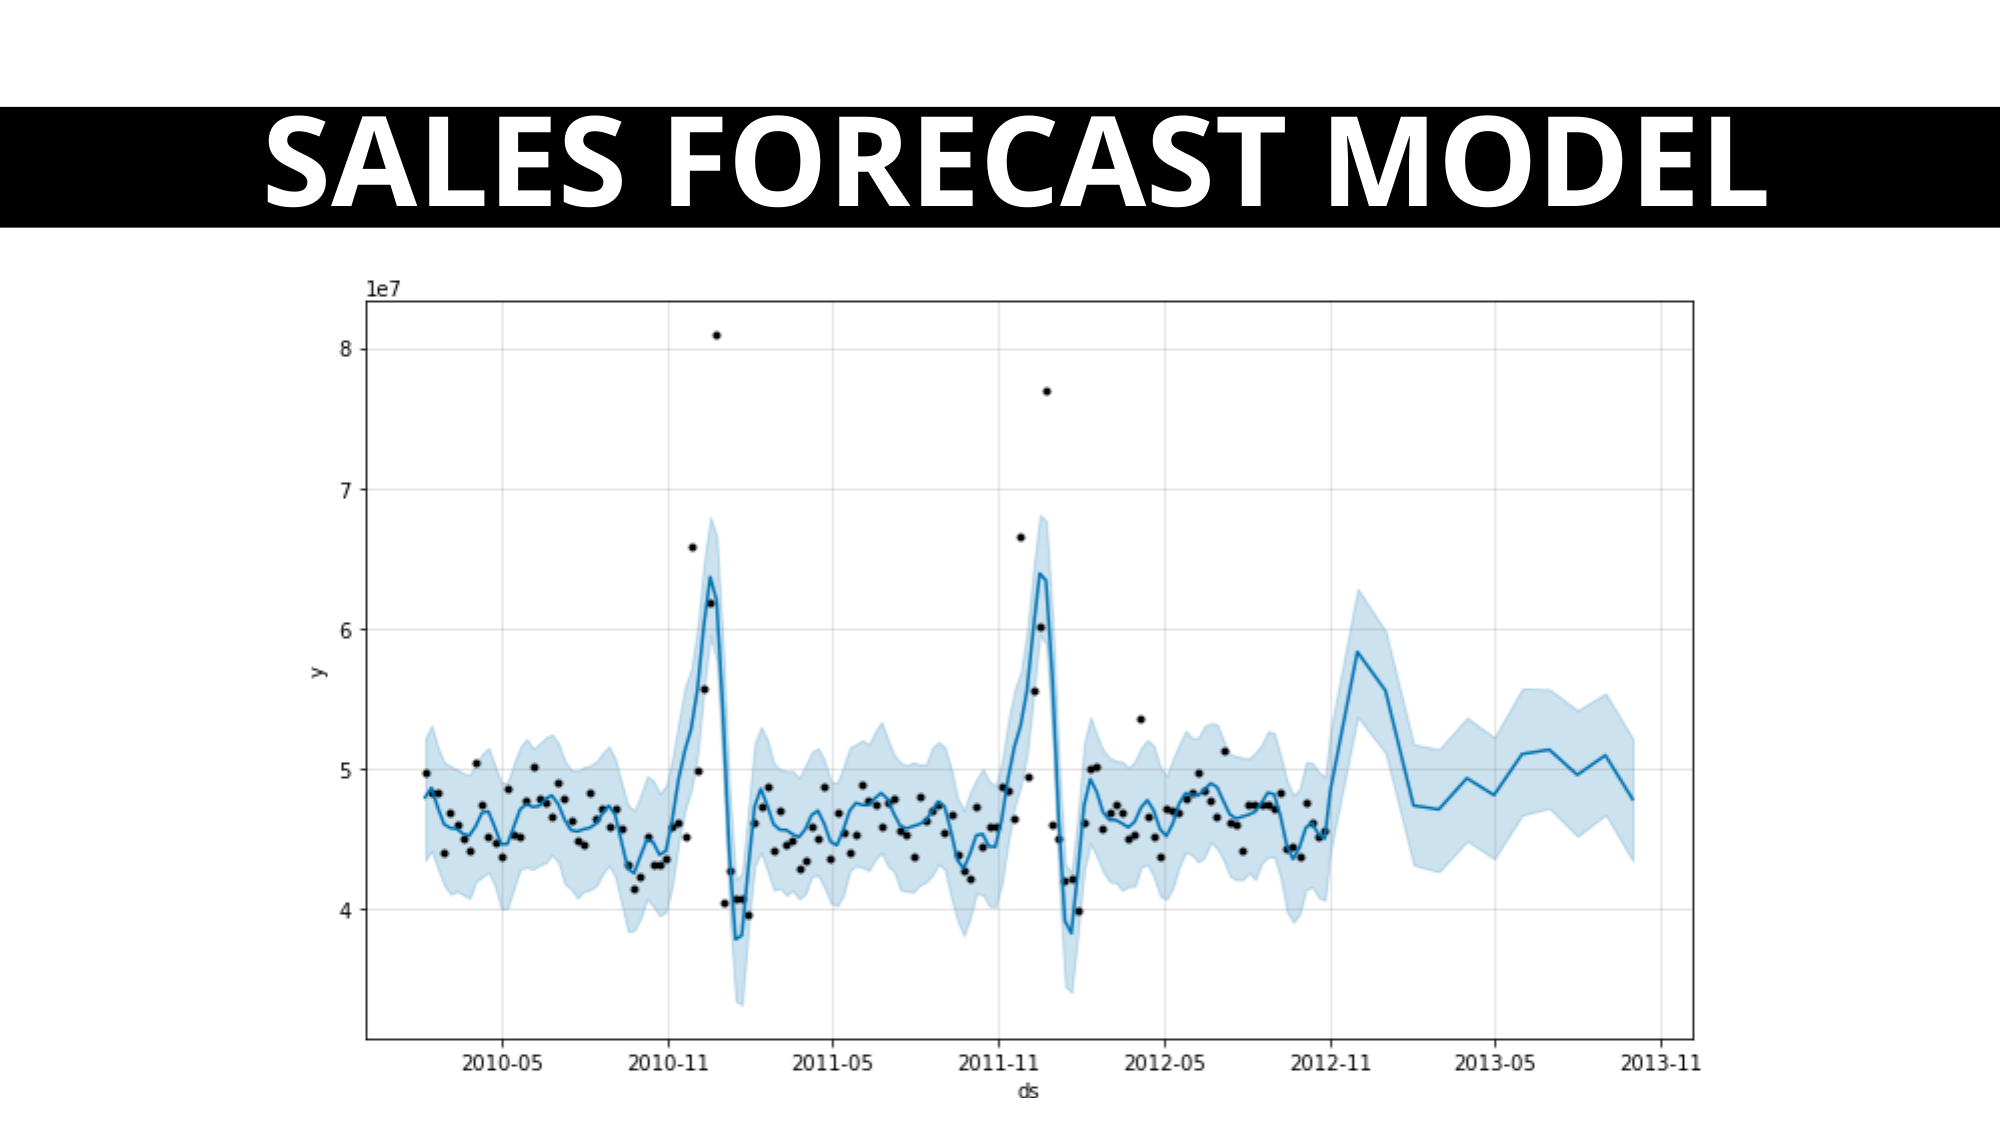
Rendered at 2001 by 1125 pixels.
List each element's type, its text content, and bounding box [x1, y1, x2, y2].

text_box SALES FORECAST MODEL [123, 105, 1911, 227]
picture [302, 267, 1777, 1098]
text_box [0, 106, 2000, 229]
